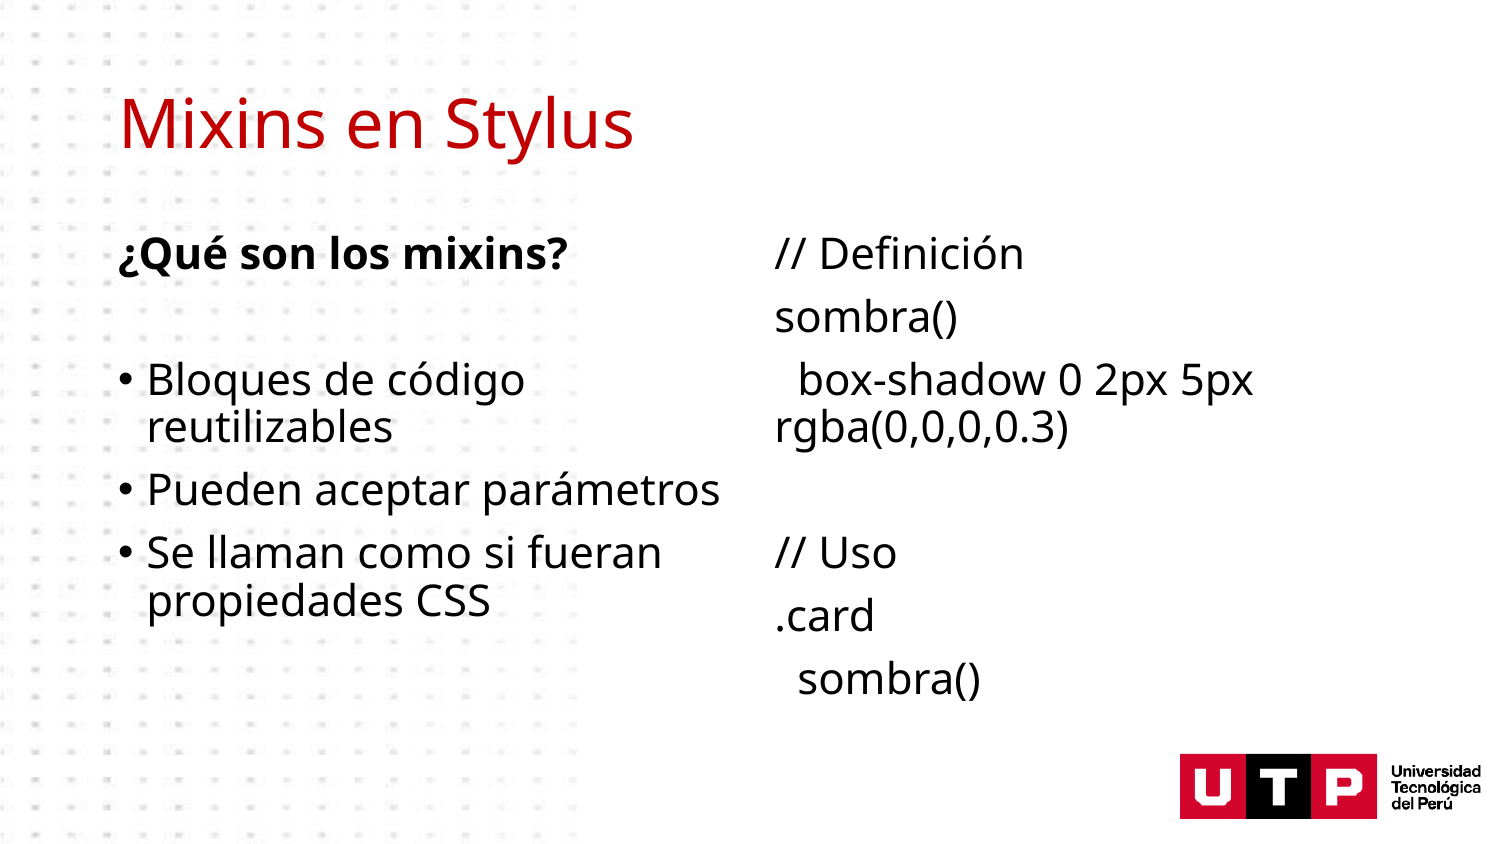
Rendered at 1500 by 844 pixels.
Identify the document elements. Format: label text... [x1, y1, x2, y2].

picture [0, 0, 577, 844]
list // Definición sombra() box-shadow 0 2px 5px rgba(0,0,0,0.3) // Uso .card sombra() [759, 224, 1397, 760]
picture [1180, 752, 1500, 820]
title Mixins en Stylus [577, 44, 1397, 208]
list ¿Qué son los mixins? Bloques de código reutilizables Pueden aceptar parámetros Se llaman como si fueran propiedades CSS [577, 224, 741, 760]
